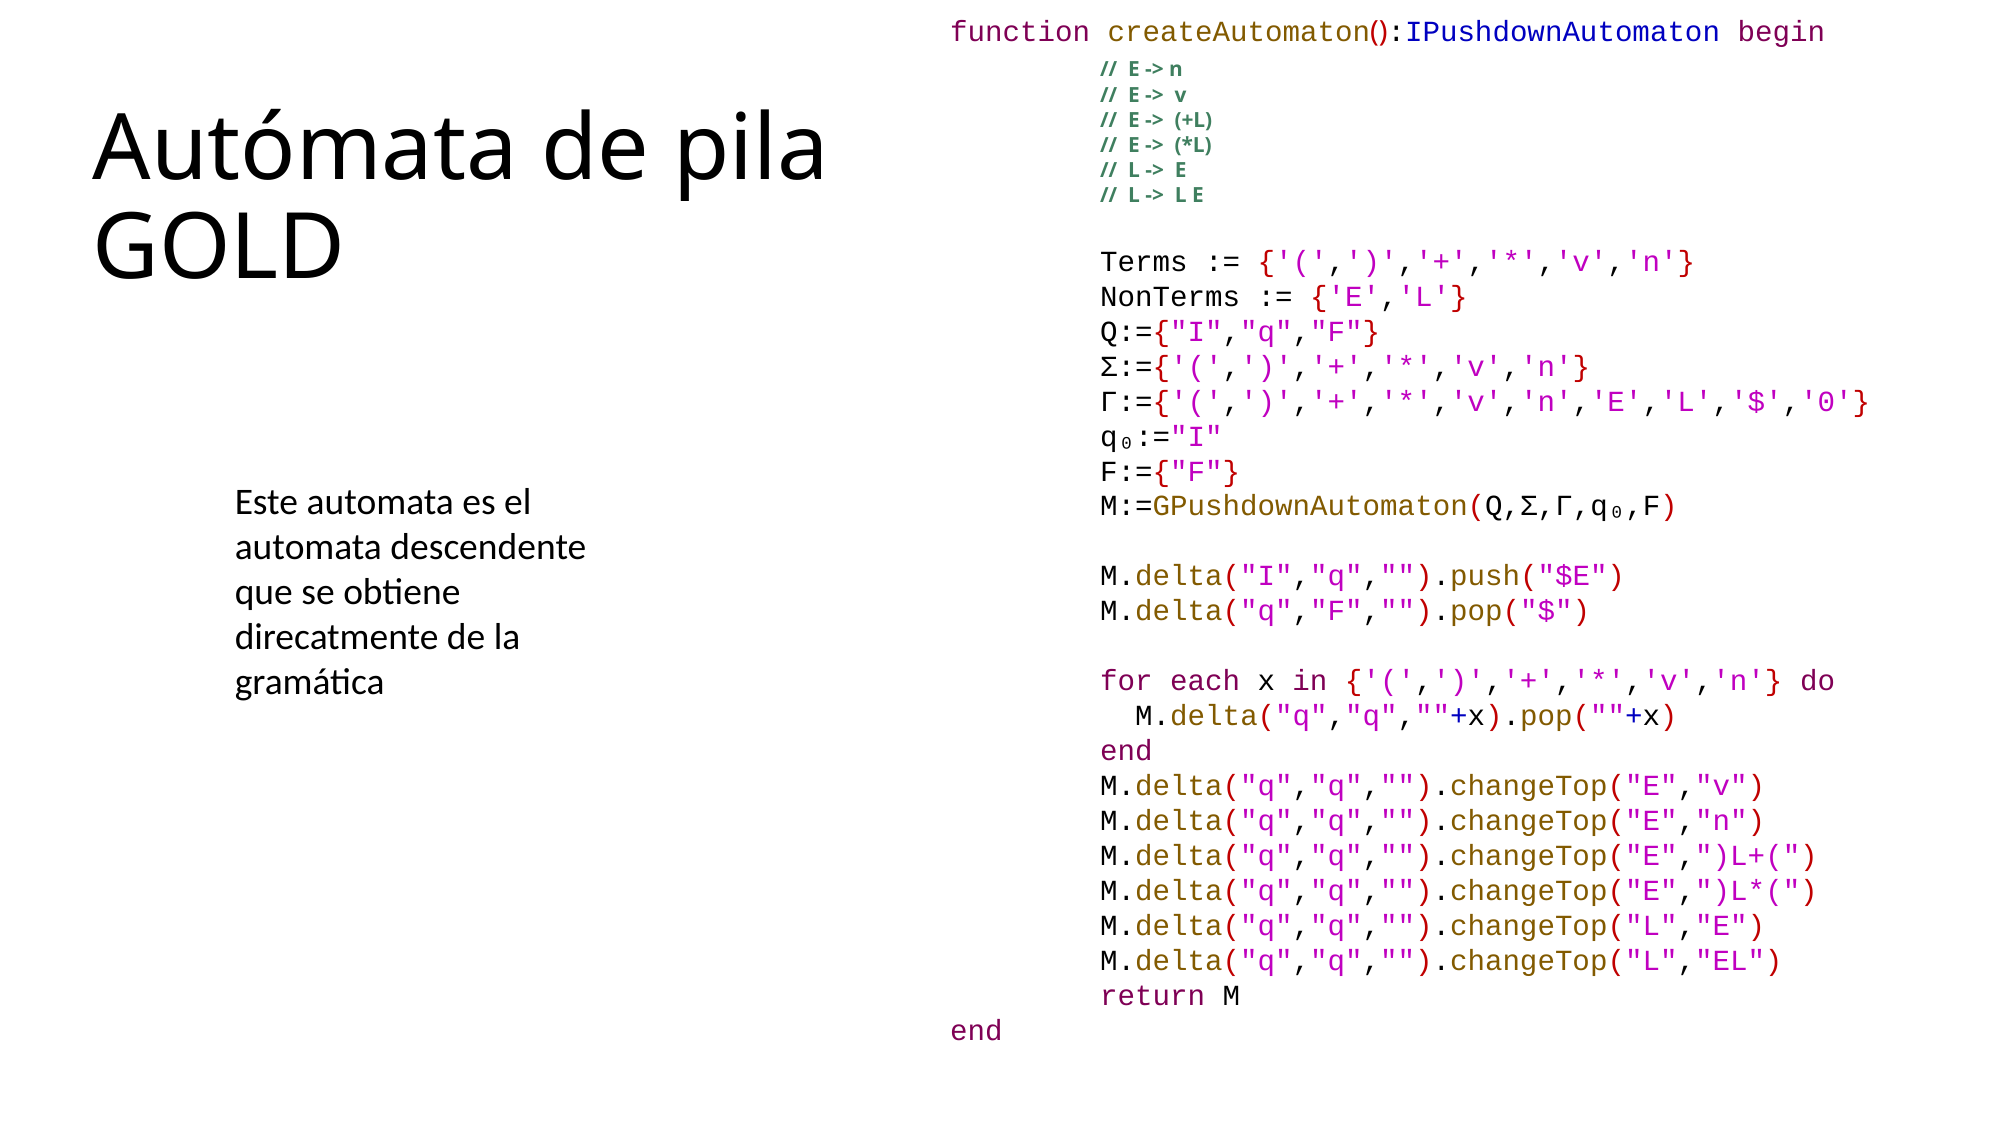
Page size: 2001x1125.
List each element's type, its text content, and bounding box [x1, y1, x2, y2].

text_box function createAutomaton():IPushdownAutomaton begin // E -> n // E -> v // E -> (+L) // E -> (*L) // L -> E // L -> L E Terms := {'(',')','+','*','v','n'} NonTerms := {'E','L'} Q:={"I","q","F"} Σ:={'(',')','+','*','v','n'} Γ:={'(',')','+','*','v','n','E','L','$','0'} q₀:="I" F:={"F"} M:=GPushdownAutomaton(Q,Σ,Γ,q₀,F) M.delta("I","q","").push("$E") M.delta("q","F","").pop("$") for each x in {'(',')','+','*','v','n'} do M.delta("q","q",""+x).pop(""+x) end M.delta("q","q","").changeTop("E","v") M.delta("q","q","").changeTop("E","n") M.delta("q","q","").changeTop("E",")L+(") M.delta("q","q","").changeTop("E",")L*(") M.delta("q","q","").changeTop("L","E") M.delta("q","q","").changeTop("L","EL") return M end [935, 4, 1886, 1124]
text_box Este automata es el automata descendente que se obtiene direcatmente de la gramática [220, 469, 657, 710]
title Autómata de pila GOLD [77, 90, 935, 309]
